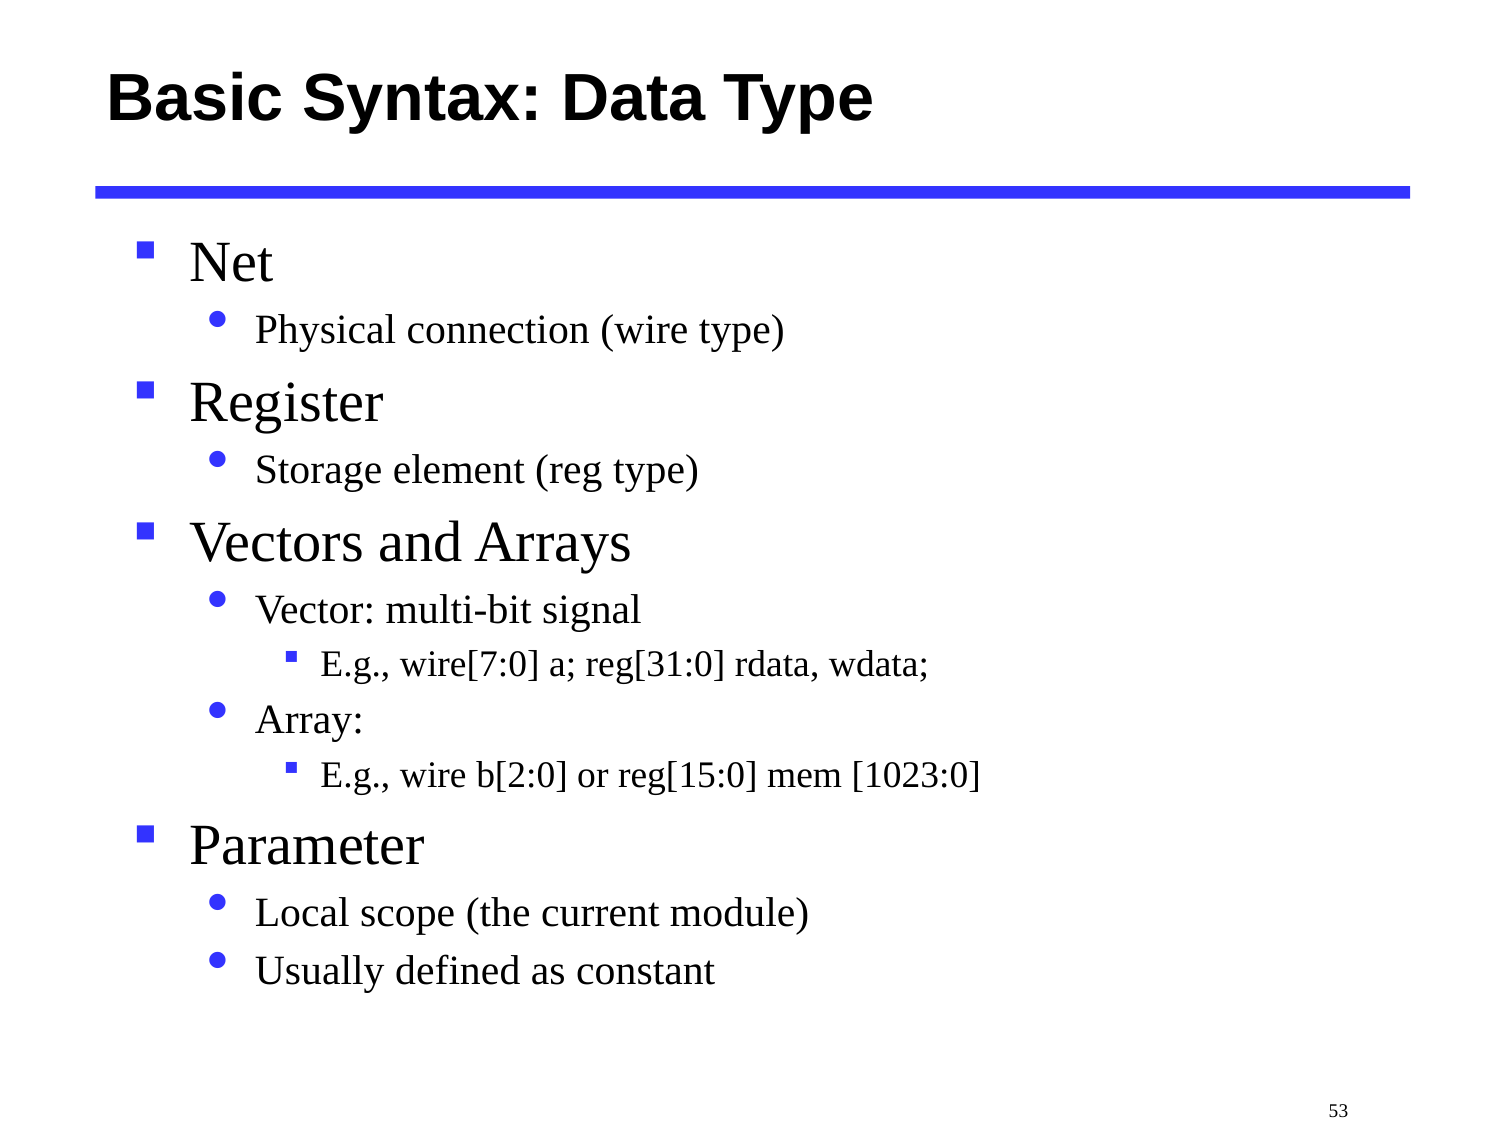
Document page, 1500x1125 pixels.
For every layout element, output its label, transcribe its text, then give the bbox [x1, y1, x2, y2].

slide_number 53 [1185, 1068, 1500, 1125]
list Net Physical connection (wire type) Register Storage element (reg type) Vectors and Arrays Vector: multi-bit signal E.g., wire[7:0] a; reg[31:0] rdata, wdata; Array: E.g., wire b[2:0] or reg[15:0] mem [1023:0] Parameter Local scope (the current module) Usually defined as constant [117, 215, 1393, 1041]
title Basic Syntax: Data Type [91, 10, 1416, 178]
